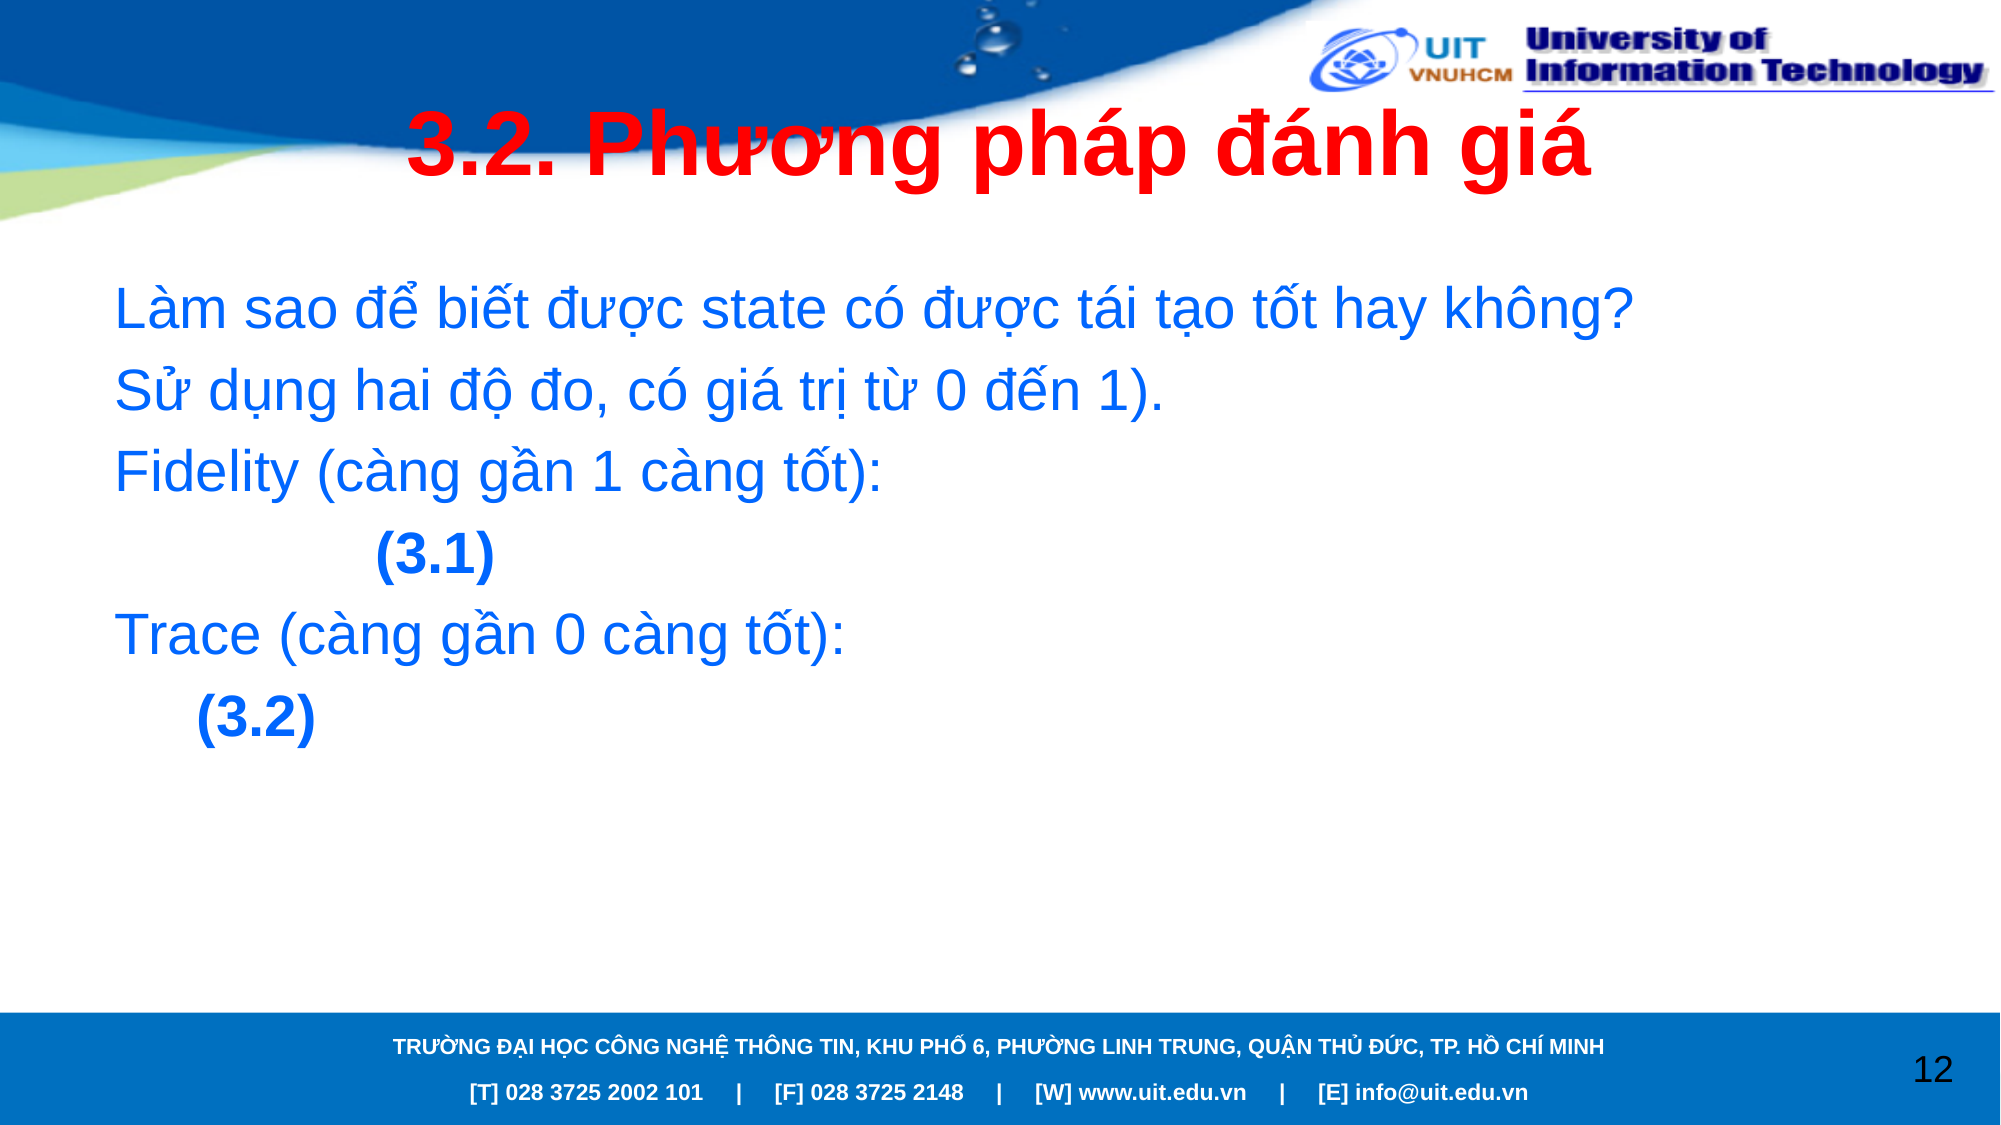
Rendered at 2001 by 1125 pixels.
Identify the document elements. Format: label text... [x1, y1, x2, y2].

title 3.2. Phương pháp đánh giá [99, 45, 1900, 233]
picture [0, 0, 2001, 1125]
